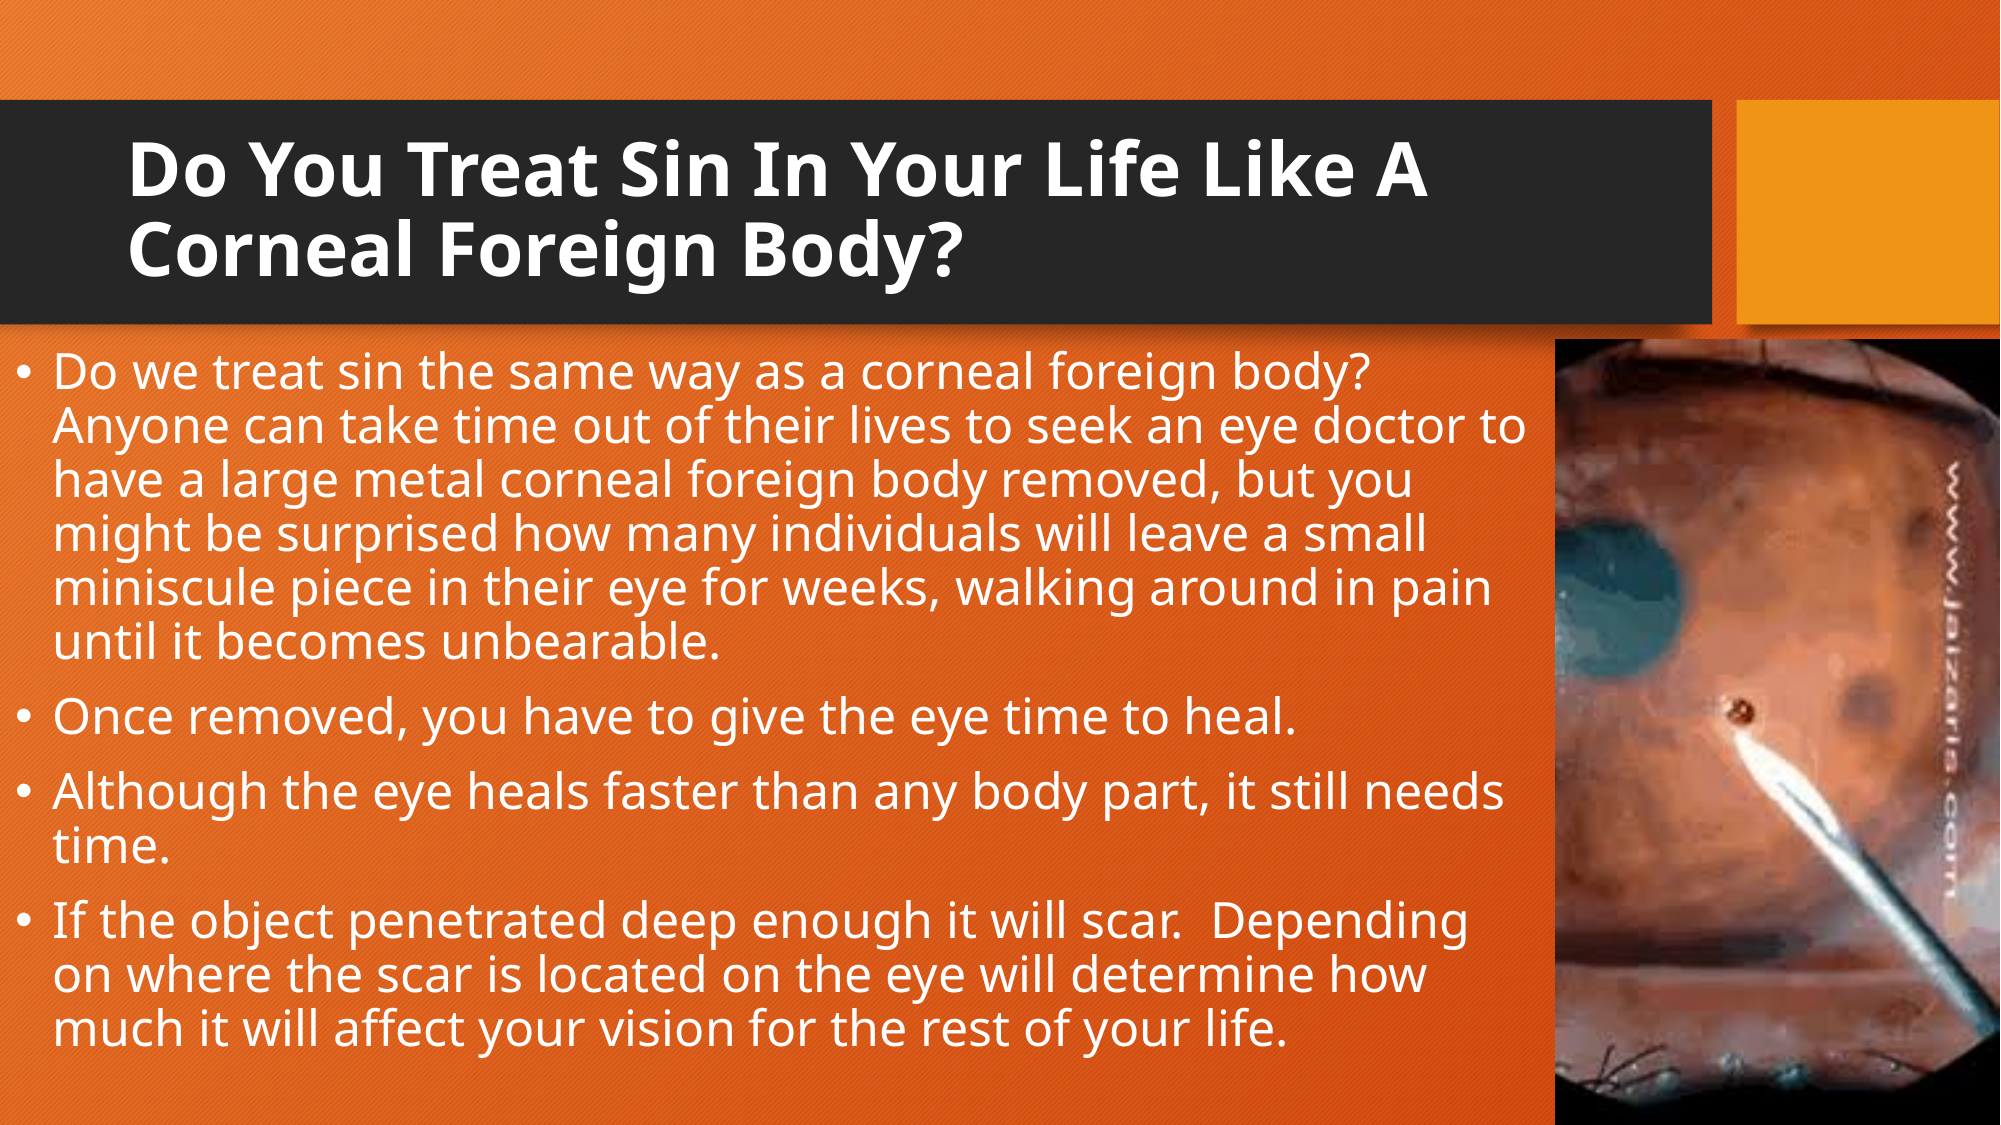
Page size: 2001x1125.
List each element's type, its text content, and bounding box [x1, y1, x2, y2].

list Do we treat sin the same way as a corneal foreign body? Anyone can take time out of their lives to seek an eye doctor to have a large metal corneal foreign body removed, but you might be surprised how many individuals will leave a small miniscule piece in their eye for weeks, walking around in pain until it becomes unbearable. Once removed, you have to give the eye time to heal. Although the eye heals faster than any body part, it still needs time. If the object penetrated deep enough it will scar. Depending on where the scar is located on the eye will determine how much it will affect your vision for the rest of your life. [0, 339, 1555, 1106]
picture [0, 325, 2000, 1125]
title Do You Treat Sin In Your Life Like A Corneal Foreign Body? [111, 123, 1689, 301]
